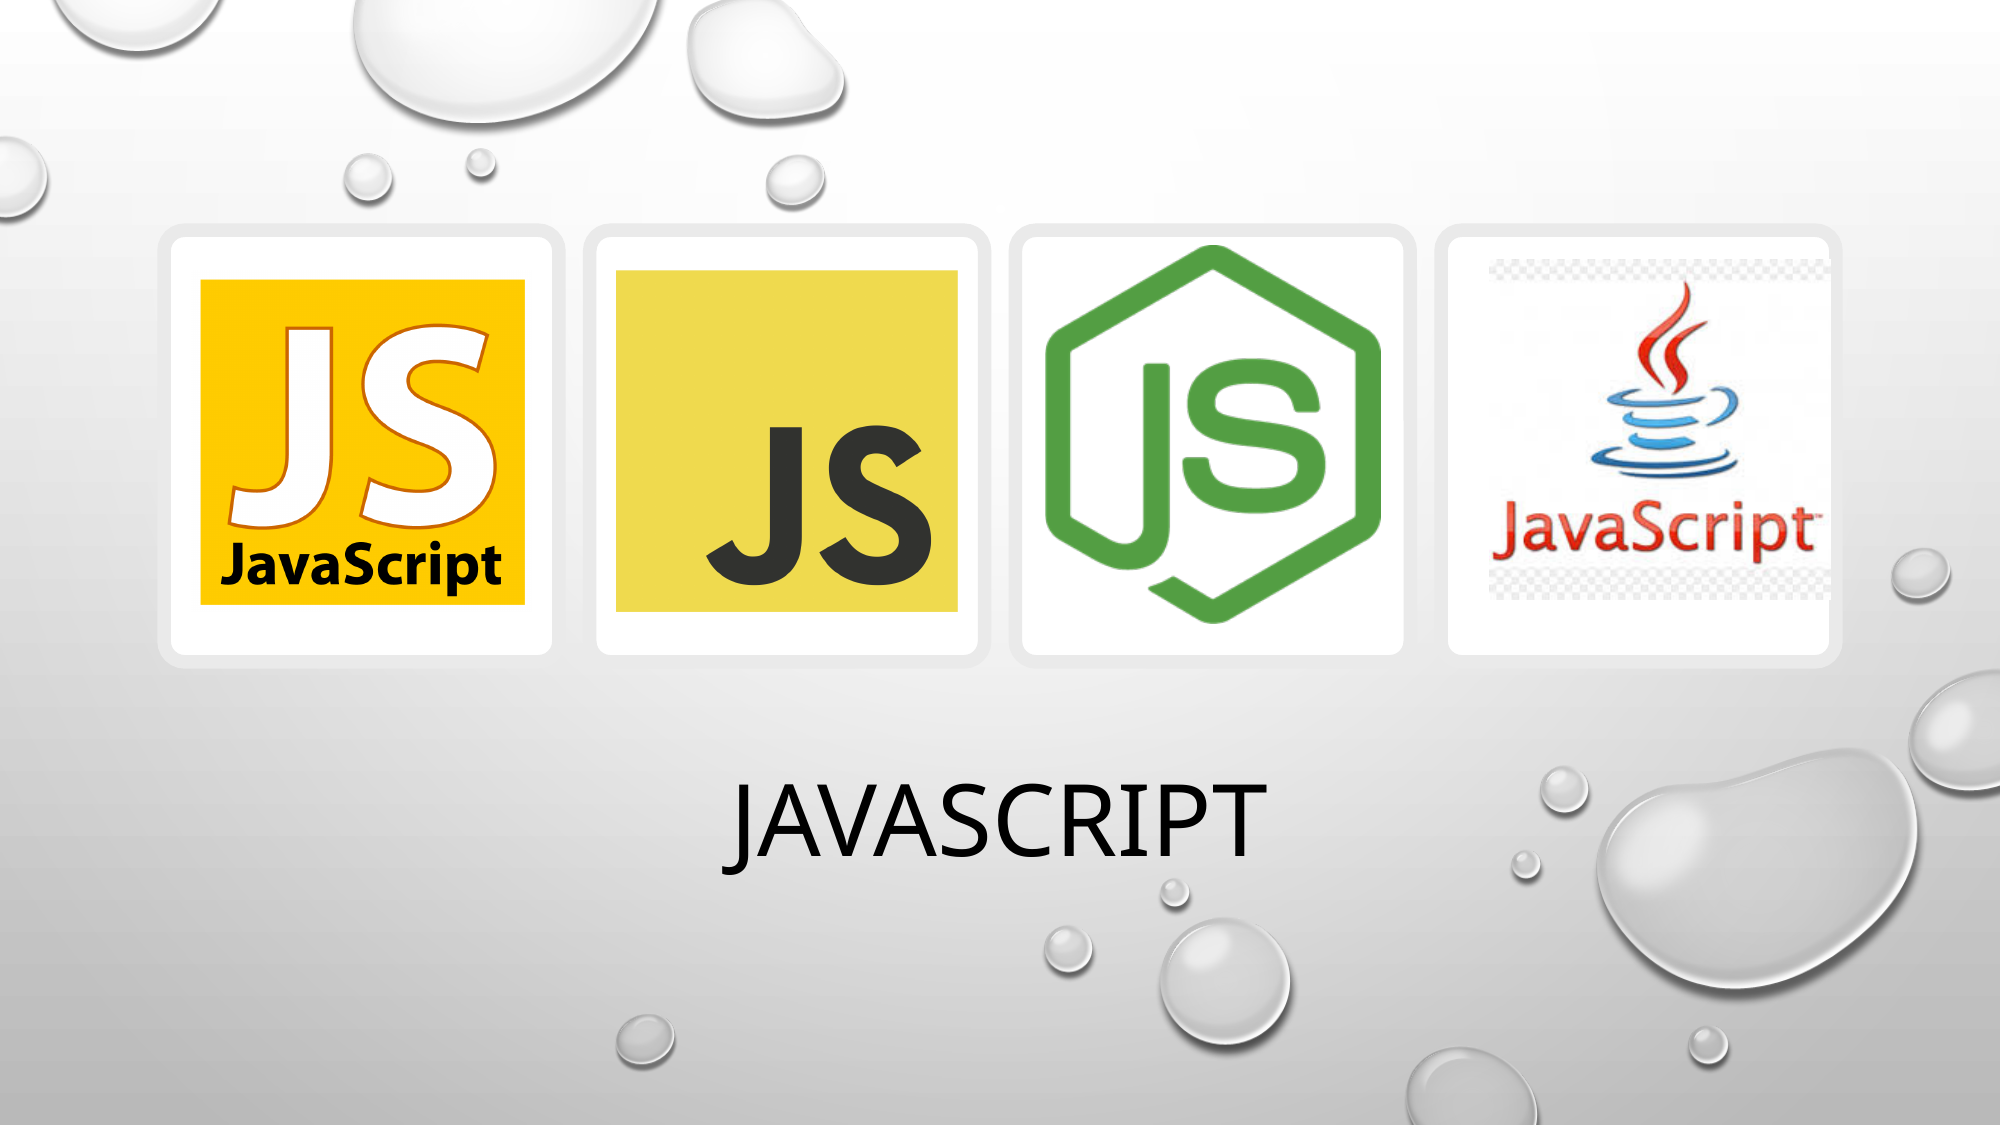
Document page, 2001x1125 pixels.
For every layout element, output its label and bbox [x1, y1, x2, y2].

picture [0, 0, 2000, 1125]
list [1489, 258, 1831, 600]
